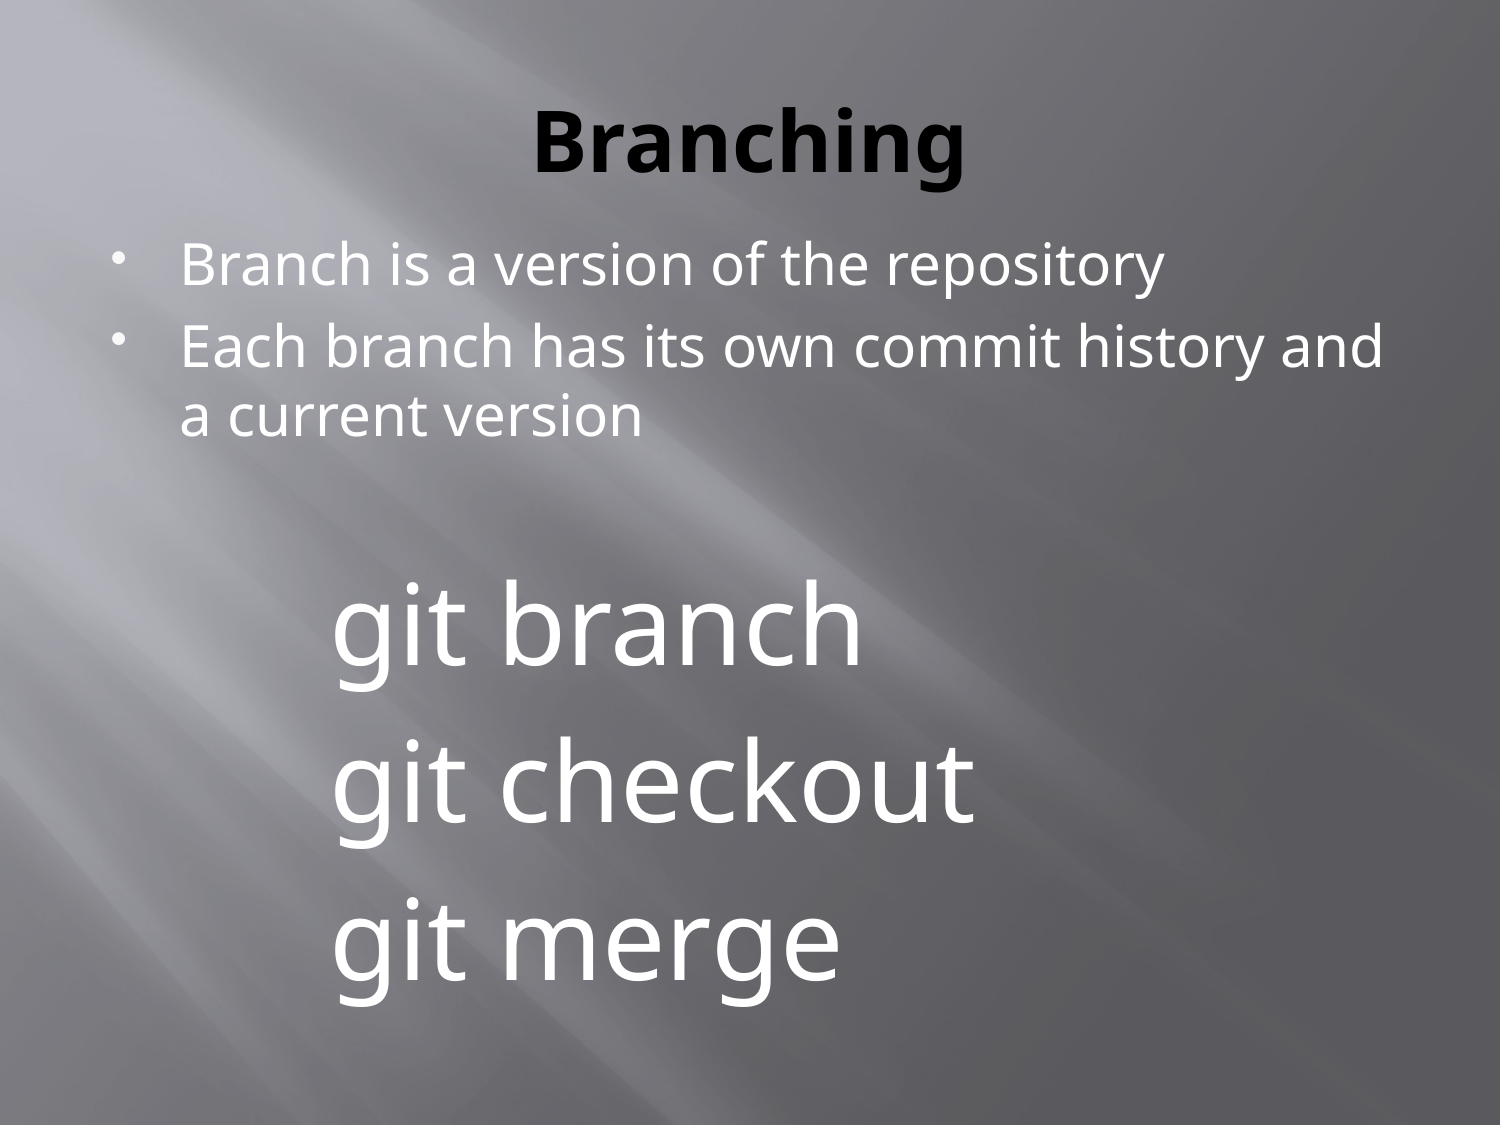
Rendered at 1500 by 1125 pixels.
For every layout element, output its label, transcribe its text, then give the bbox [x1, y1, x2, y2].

title Branching [75, 45, 1425, 219]
list Branch is a version of the repository Each branch has its own commit history and a current version git branch git checkout git merge [75, 219, 1425, 1035]
